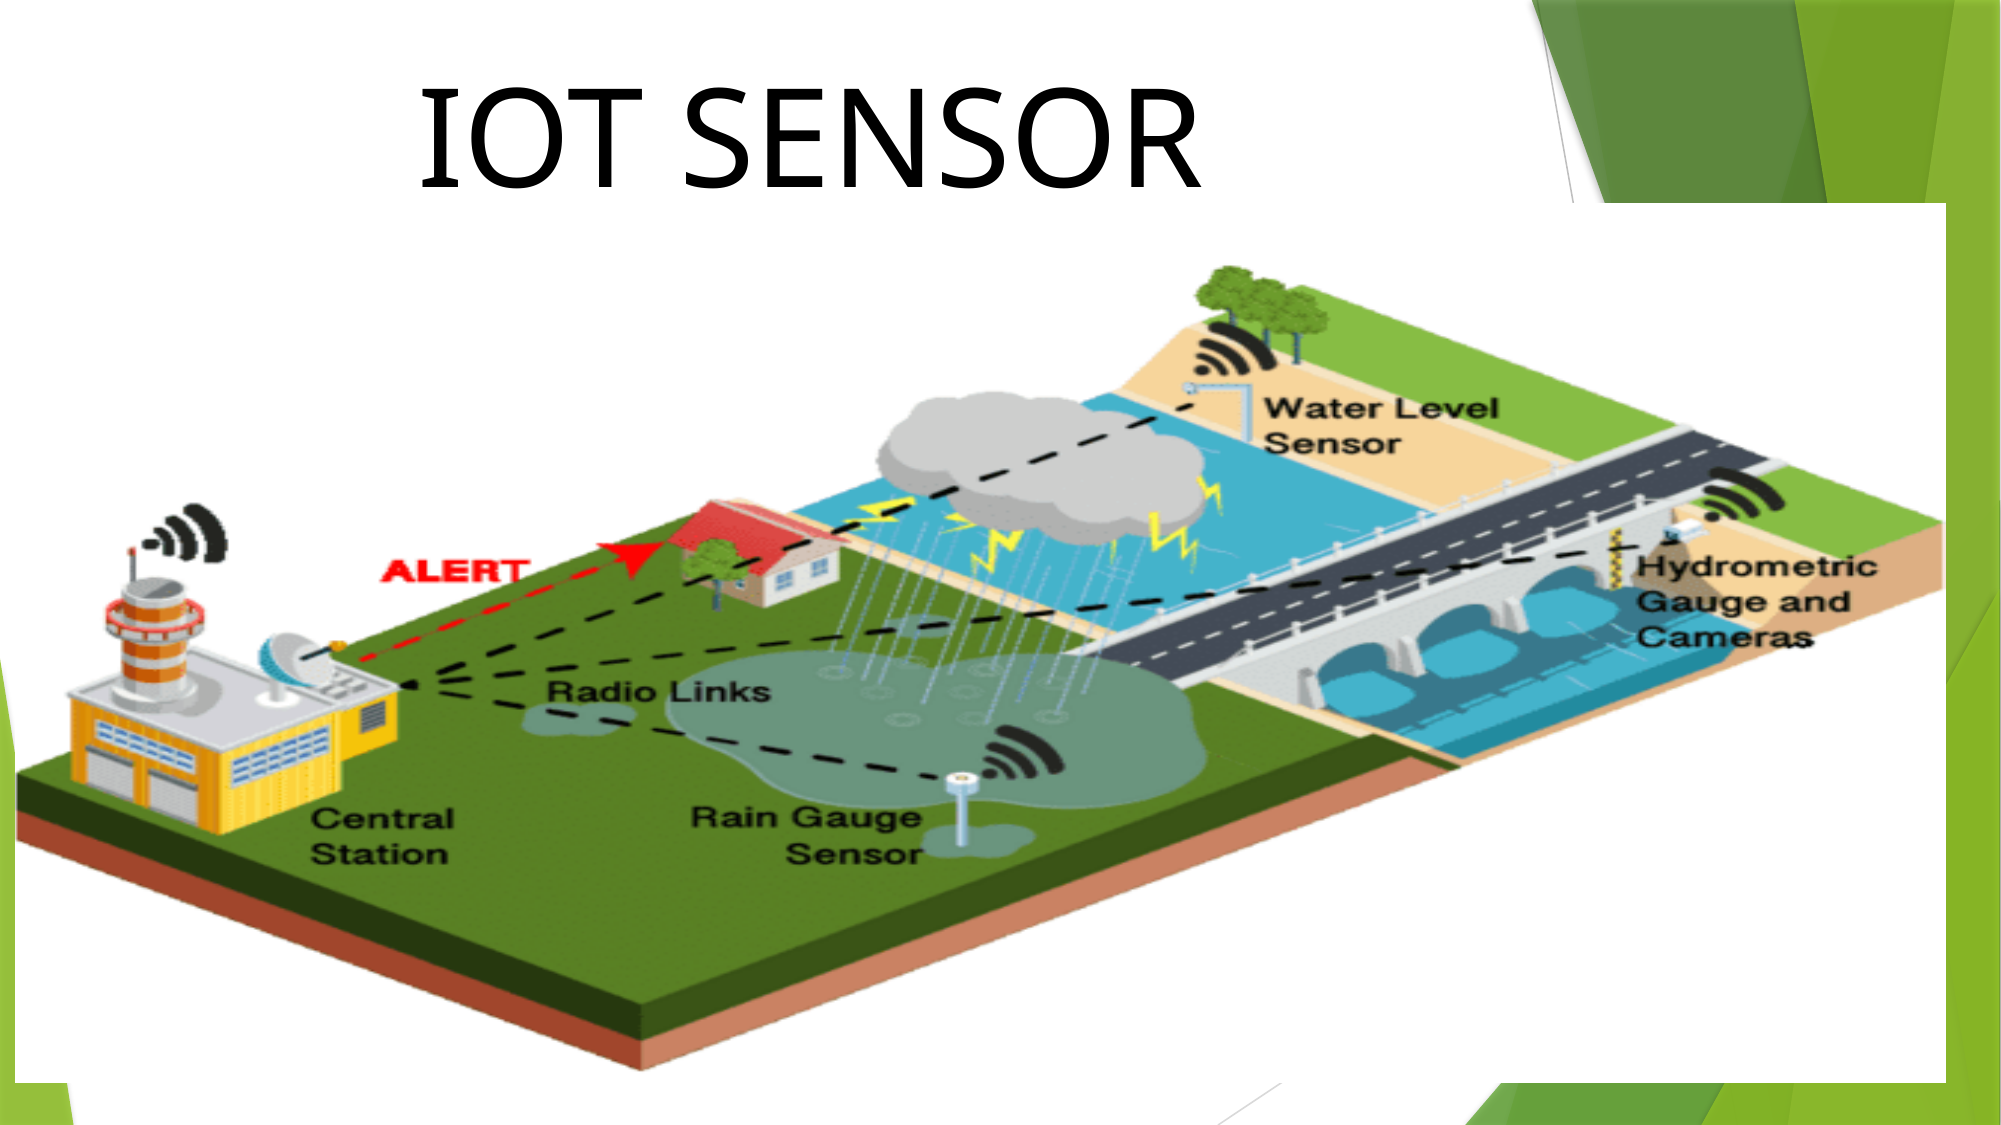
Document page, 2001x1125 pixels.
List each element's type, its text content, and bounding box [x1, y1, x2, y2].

picture [14, 203, 1946, 1083]
text_box IOT SENSOR [402, 42, 1502, 200]
